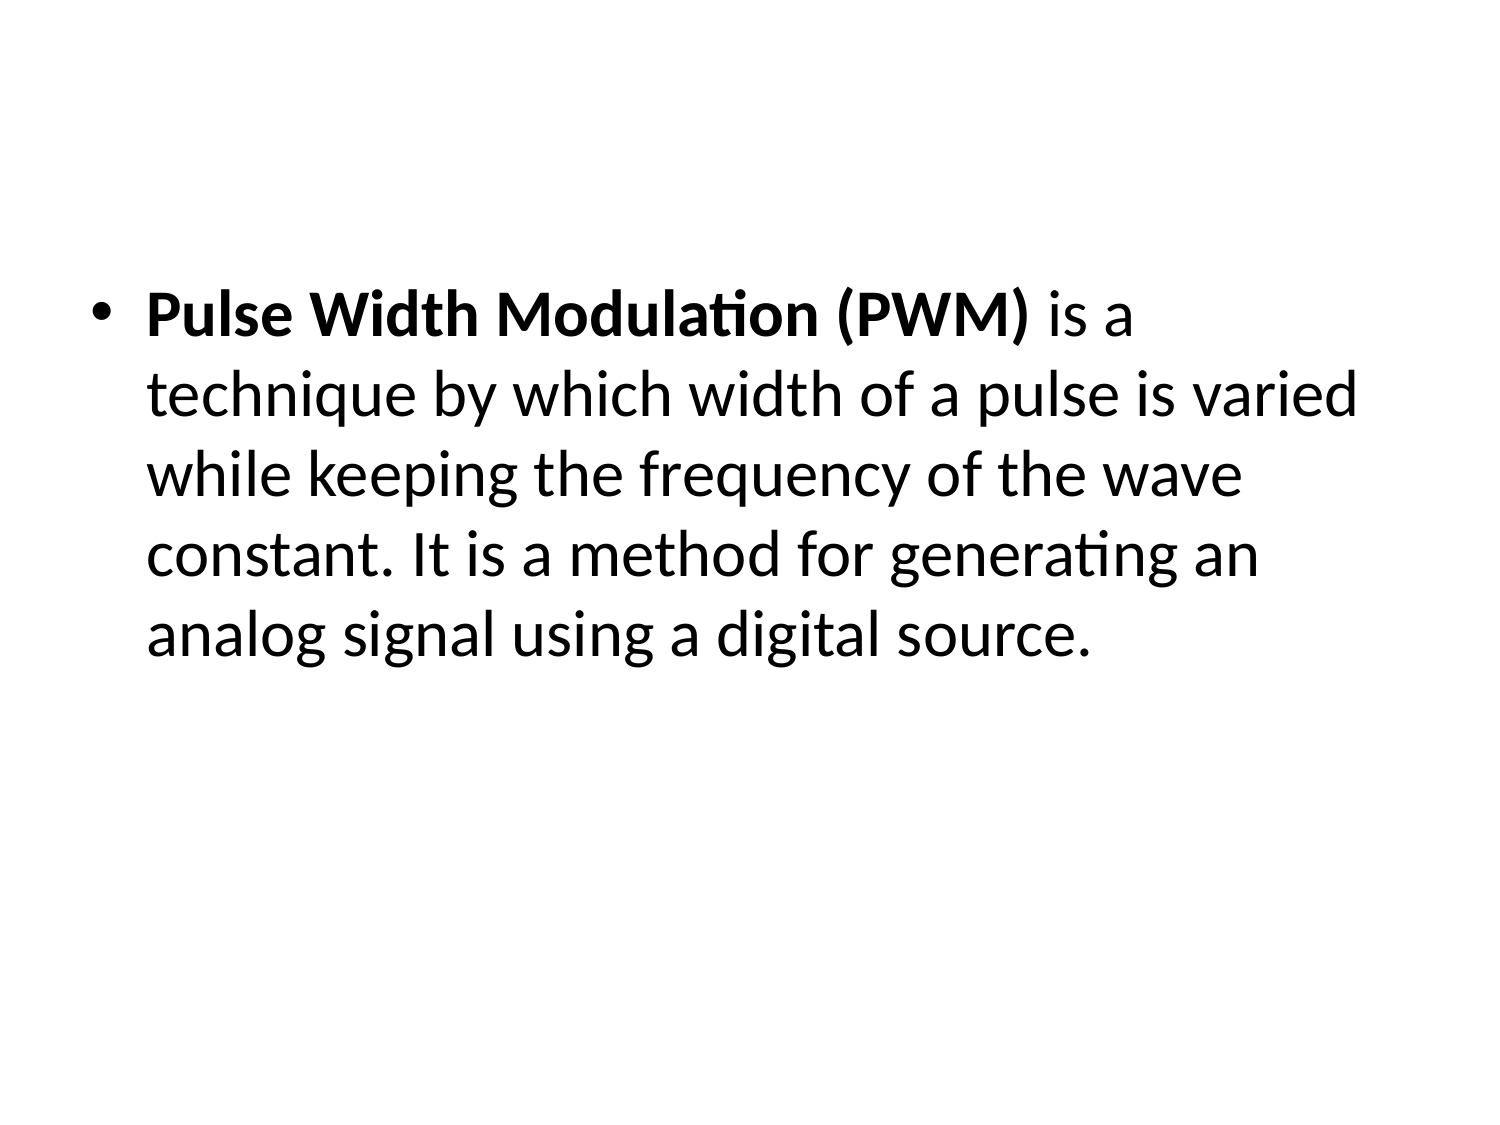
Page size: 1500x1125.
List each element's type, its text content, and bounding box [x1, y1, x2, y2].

list Pulse Width Modulation (PWM) is a technique by which width of a pulse is varied while keeping the frequency of the wave constant. It is a method for generating an analog signal using a digital source. [75, 262, 1425, 1005]
